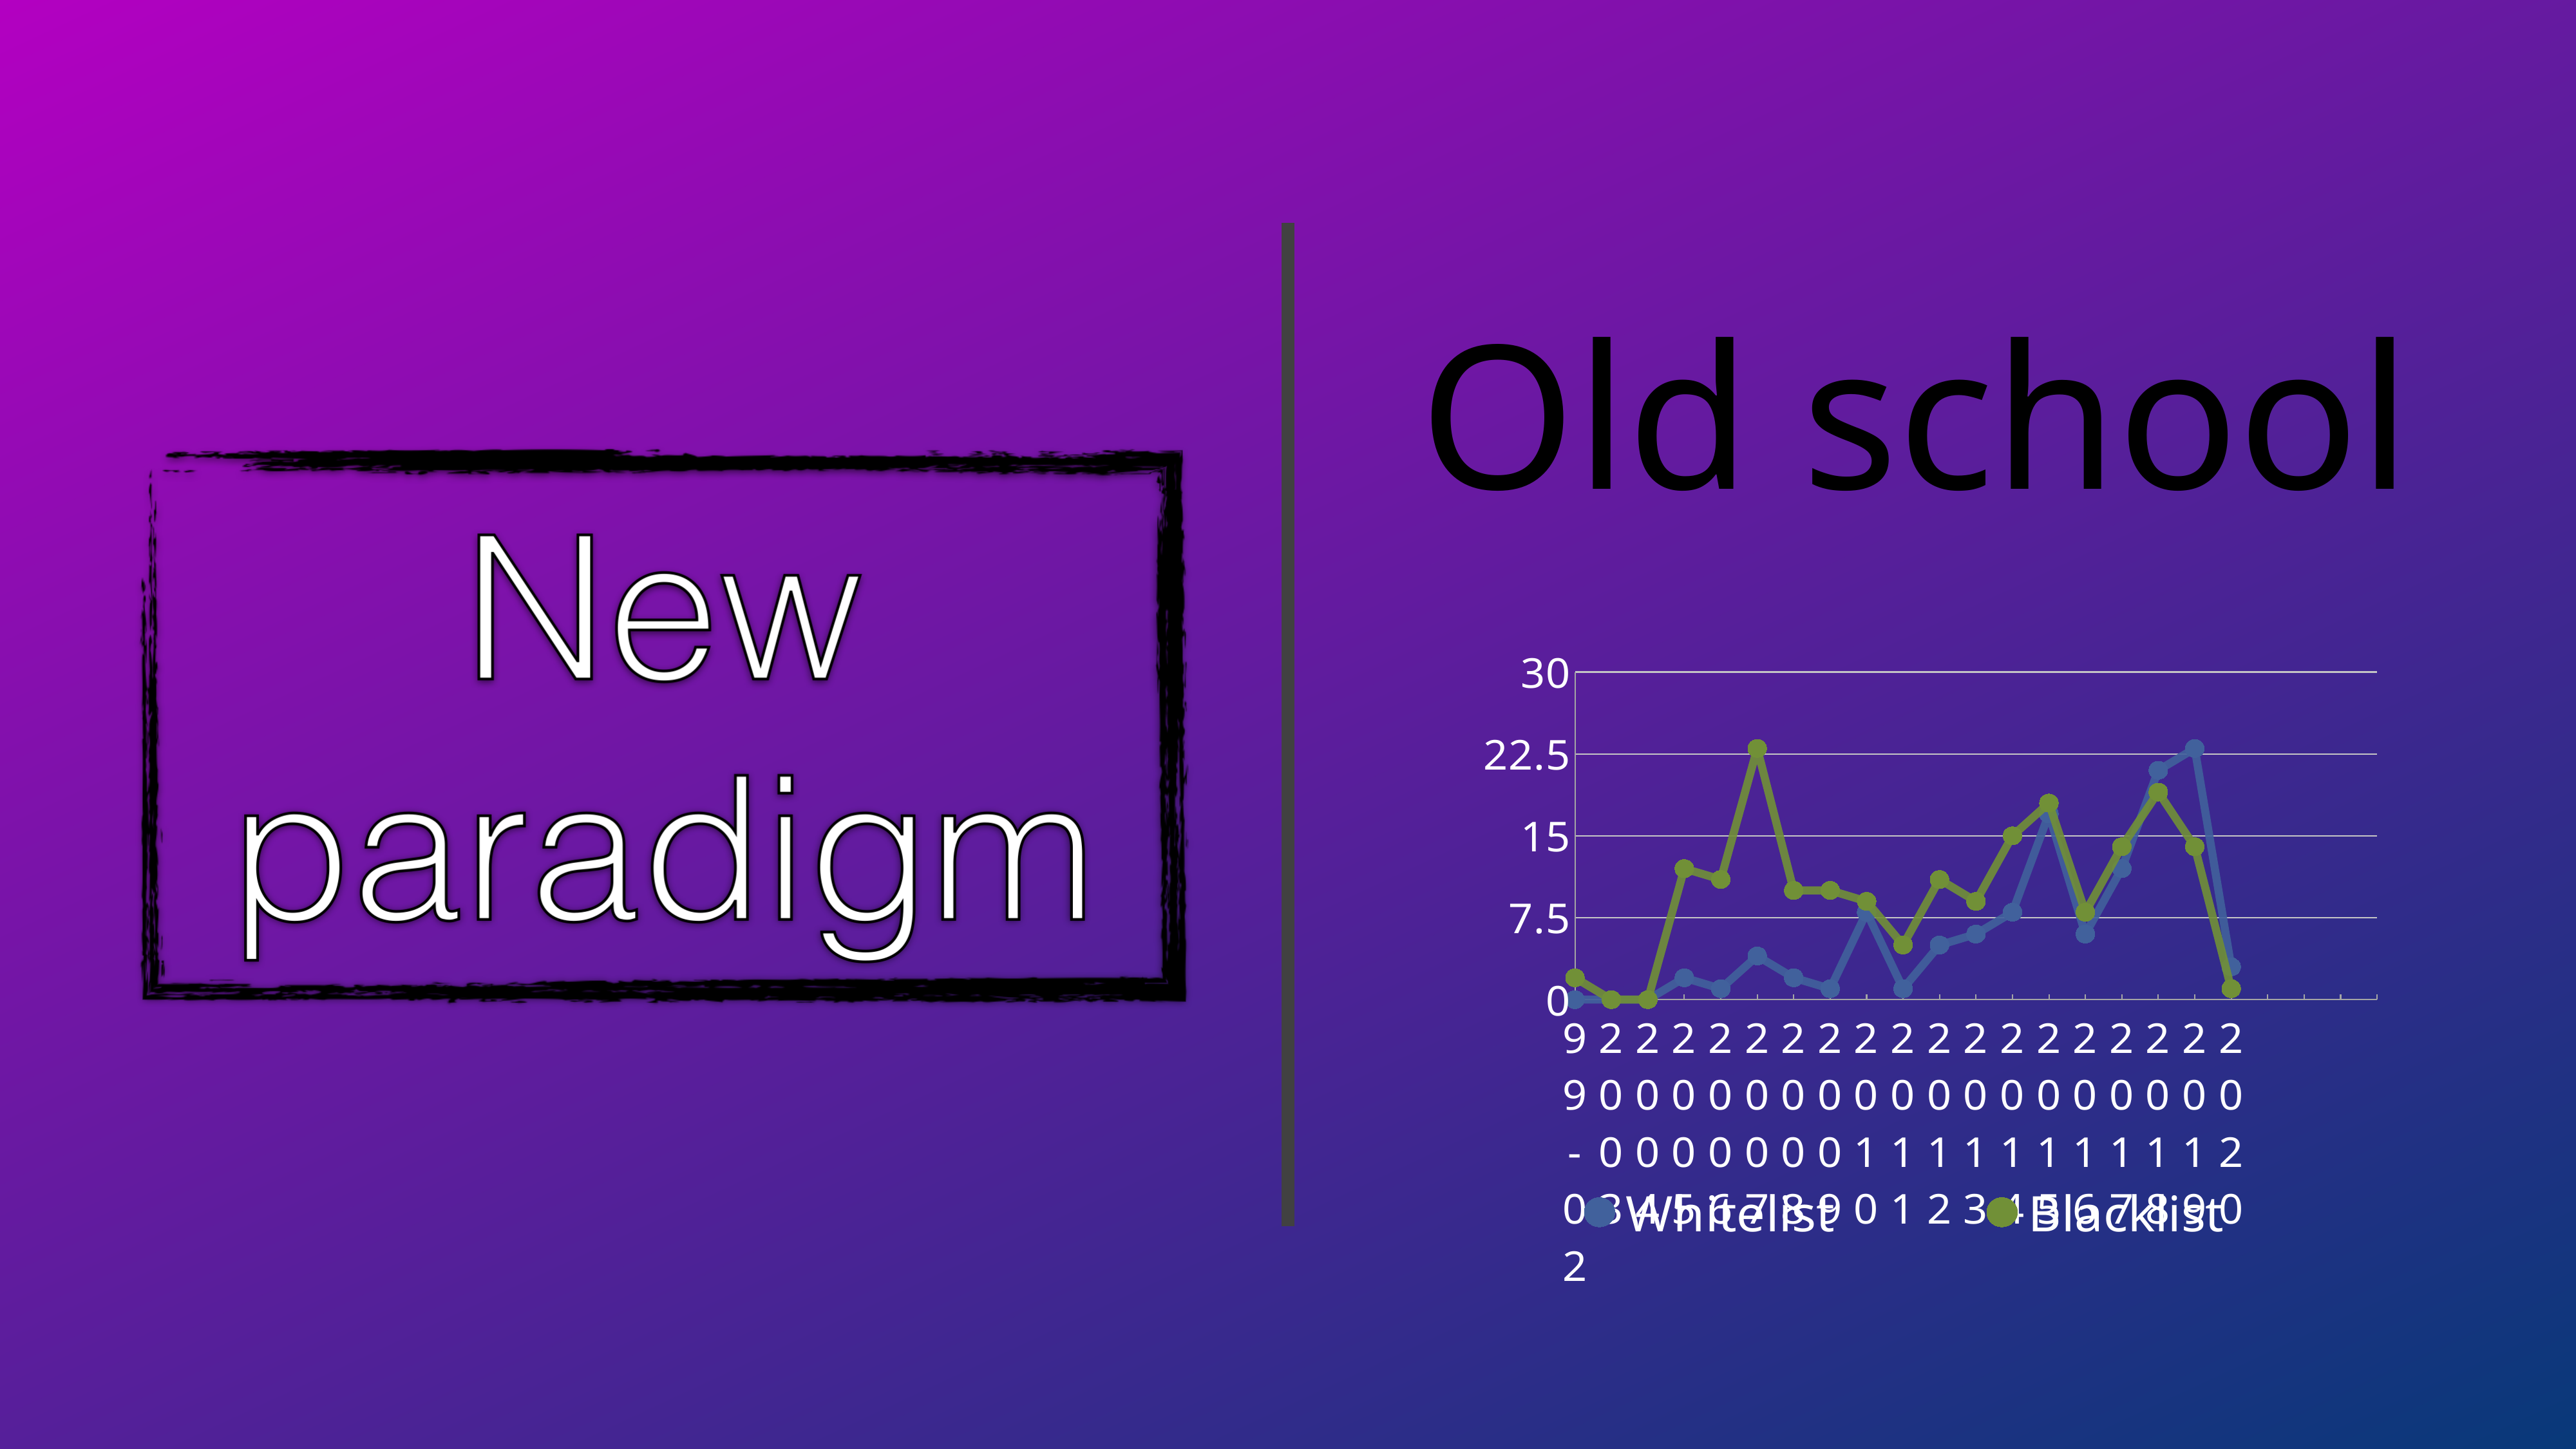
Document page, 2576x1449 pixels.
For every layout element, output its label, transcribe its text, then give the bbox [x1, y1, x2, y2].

text_box Old school [1325, 284, 2506, 535]
picture [137, 444, 1189, 1005]
chart [1448, 623, 2382, 1294]
